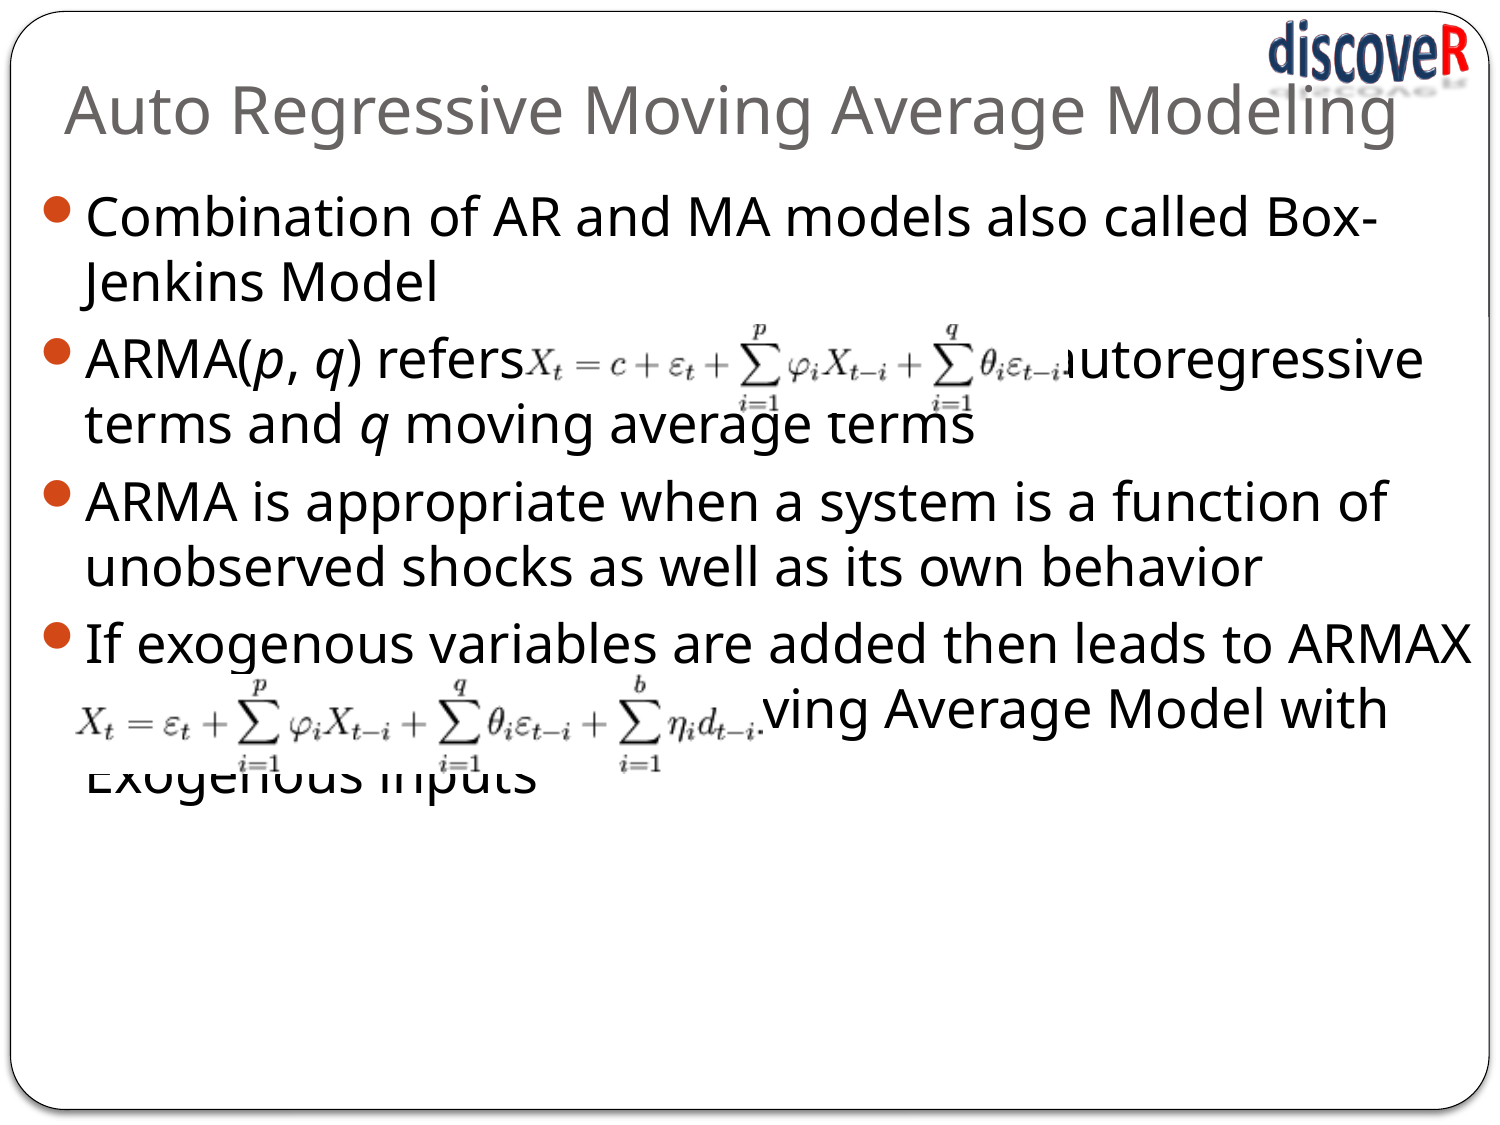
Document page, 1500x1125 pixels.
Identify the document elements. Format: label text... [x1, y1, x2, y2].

picture [1262, 12, 1475, 106]
picture [74, 674, 763, 774]
picture [524, 324, 1068, 413]
list Combination of AR and MA models also called Box-Jenkins Model ARMA(p, q) refers to the model with p autoregressive terms and q moving average terms ARMA is appropriate when a system is a function of unobserved shocks as well as its own behavior If exogenous variables are added then leads to ARMAX model Auto Regressive Moving Average Model with Exogenous inputs [24, 174, 1500, 1125]
title Auto Regressive Moving Average Modeling [50, 45, 1425, 163]
